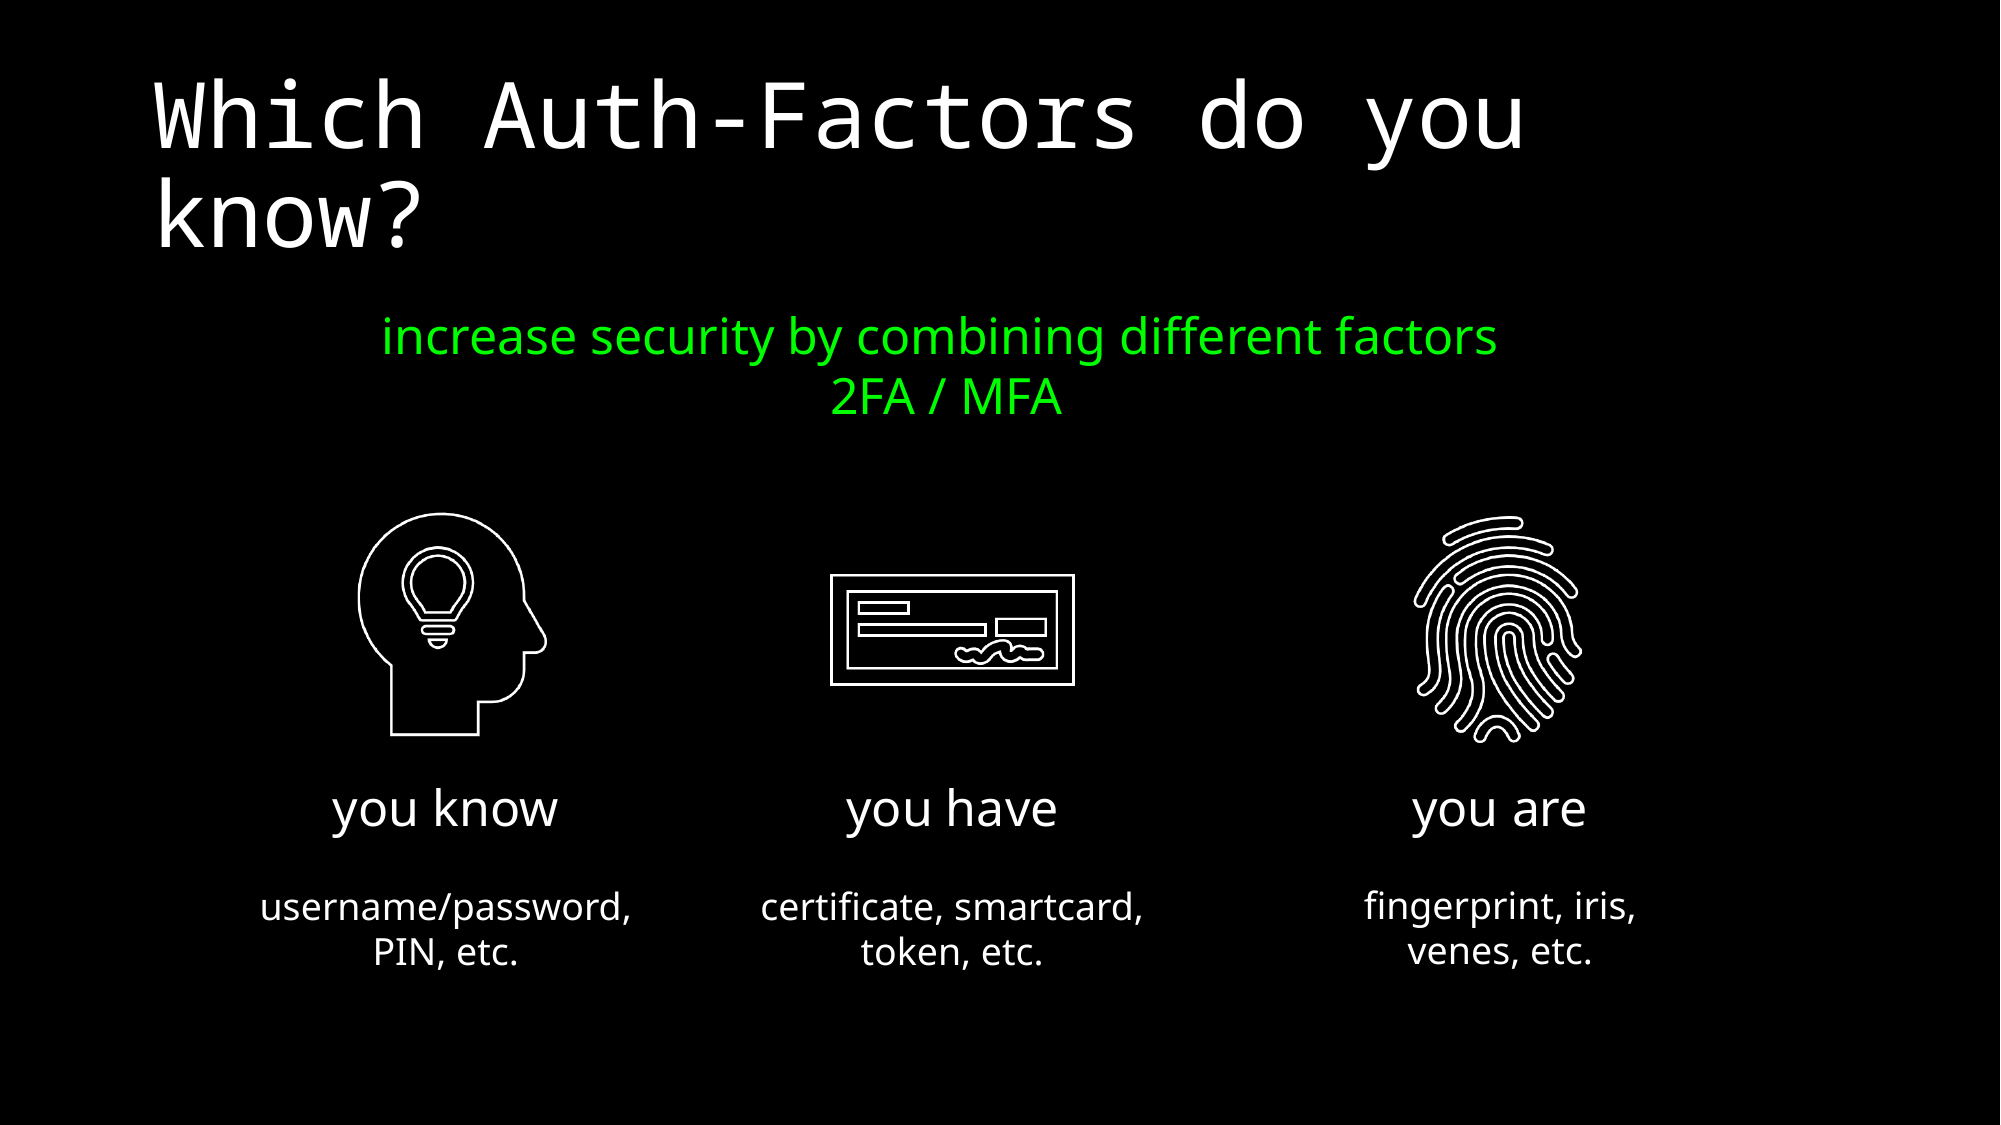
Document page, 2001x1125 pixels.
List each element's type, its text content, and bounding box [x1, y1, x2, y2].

text_box increase security by combining different factors 2FA / MFA [366, 296, 1514, 432]
text_box certificate, smartcard, token, etc. [745, 875, 1160, 981]
picture [820, 498, 1084, 761]
picture [1369, 498, 1632, 761]
text_box you have [831, 769, 1074, 844]
text_box fingerprint, iris, venes, etc. [1348, 874, 1652, 980]
title Which Auth-Factors do you know? [137, 59, 1863, 278]
picture [320, 498, 584, 761]
text_box you are [1397, 769, 1603, 844]
text_box username/password, PIN, etc. [244, 875, 647, 981]
text_box you know [317, 769, 574, 844]
